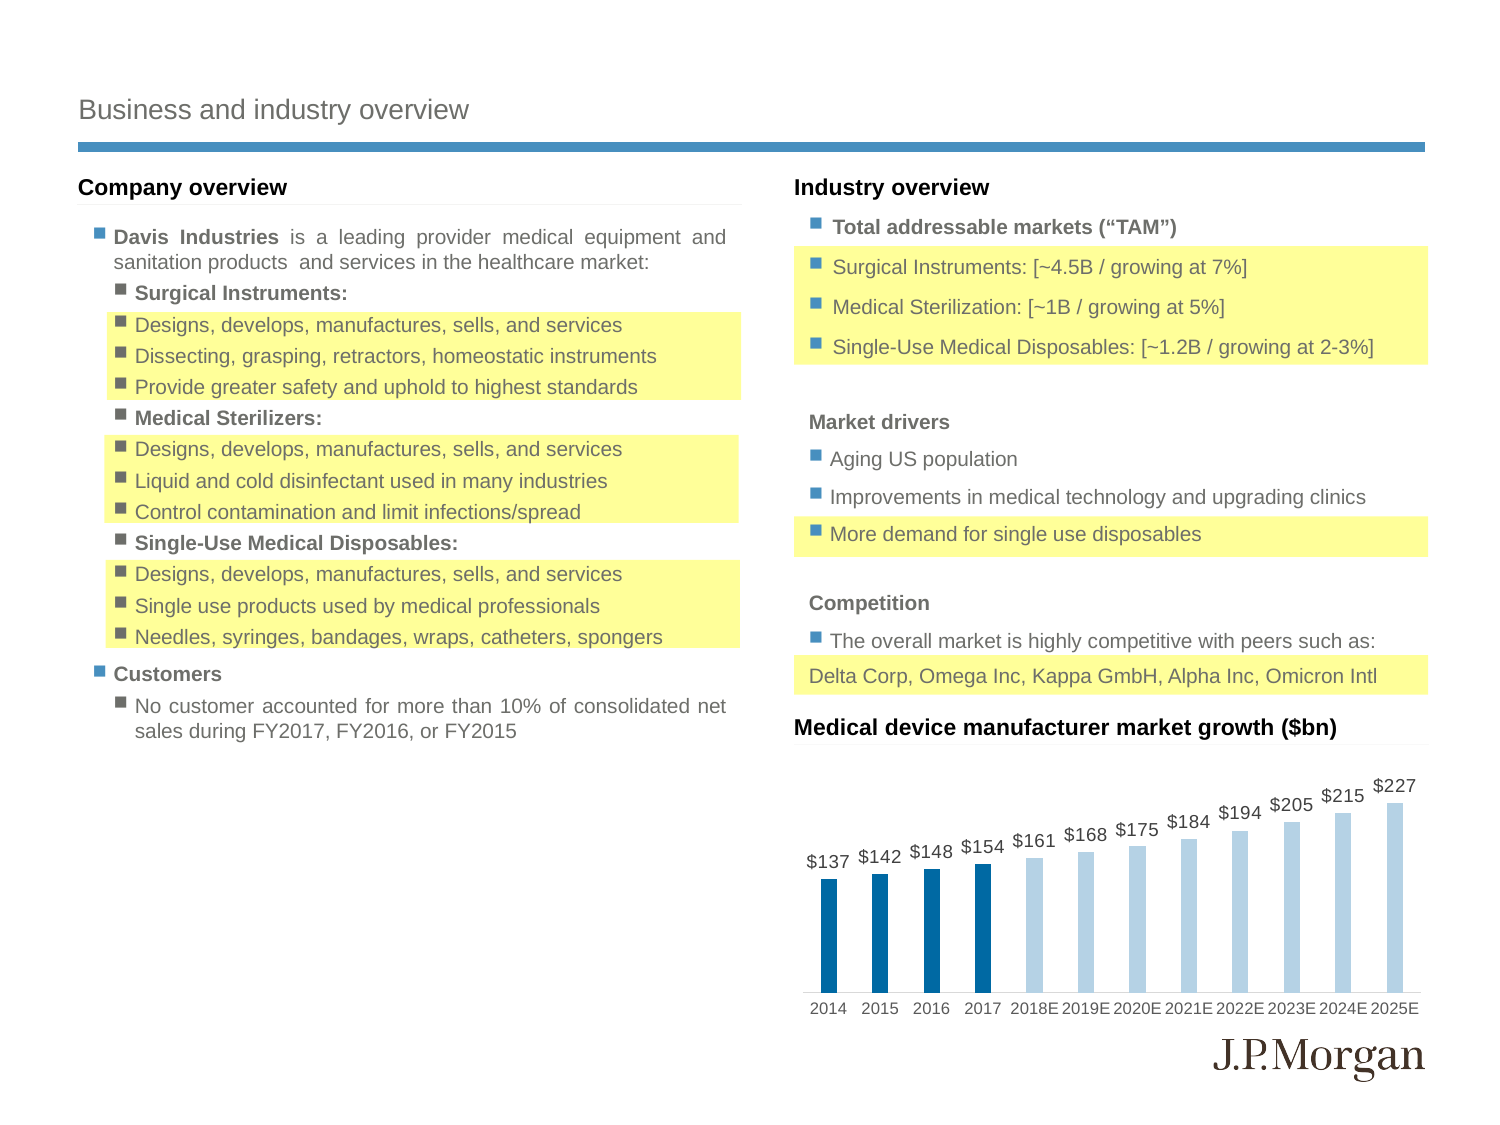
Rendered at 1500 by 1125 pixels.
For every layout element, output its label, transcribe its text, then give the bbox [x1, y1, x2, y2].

chart [794, 765, 1429, 1029]
text_box Company overview [77, 163, 742, 205]
text_box Delta Corp, Omega Inc, Kappa GmbH, Alpha Inc, Omicron Intl [794, 660, 1429, 695]
text_box Total addressable markets (“TAM”) Surgical Instruments: [~4.5B / growing at 7%] Medical Sterilization: [~1B / growing at 5%] Single-Use Medical Disposables: [~1.2B / growing at 2-3%] Market drivers Aging US population Improvements in medical technology and upgrading clinics More demand for single use disposables Competition The overall market is highly competitive with peers such as: [794, 203, 1429, 660]
text_box Davis Industries is a leading provider medical equipment and sanitation products and services in the healthcare market: Surgical Instruments: Designs, develops, manufactures, sells, and services Dissecting, grasping, retractors, homeostatic instruments Provide greater safety and uphold to highest standards Medical Sterilizers: Designs, develops, manufactures, sells, and services Liquid and cold disinfectant used in many industries Control contamination and limit infections/spread Single-Use Medical Disposables: Designs, develops, manufactures, sells, and services Single use products used by medical professionals Needles, syringes, bandages, wraps, catheters, spongers Customers No customer accounted for more than 10% of consolidated net sales during FY2017, FY2016, or FY2015 [77, 216, 742, 788]
title Business and industry overview [78, 87, 1429, 134]
text_box Industry overview [794, 163, 1429, 203]
text_box Medical device manufacturer market growth ($bn) [794, 709, 1429, 745]
